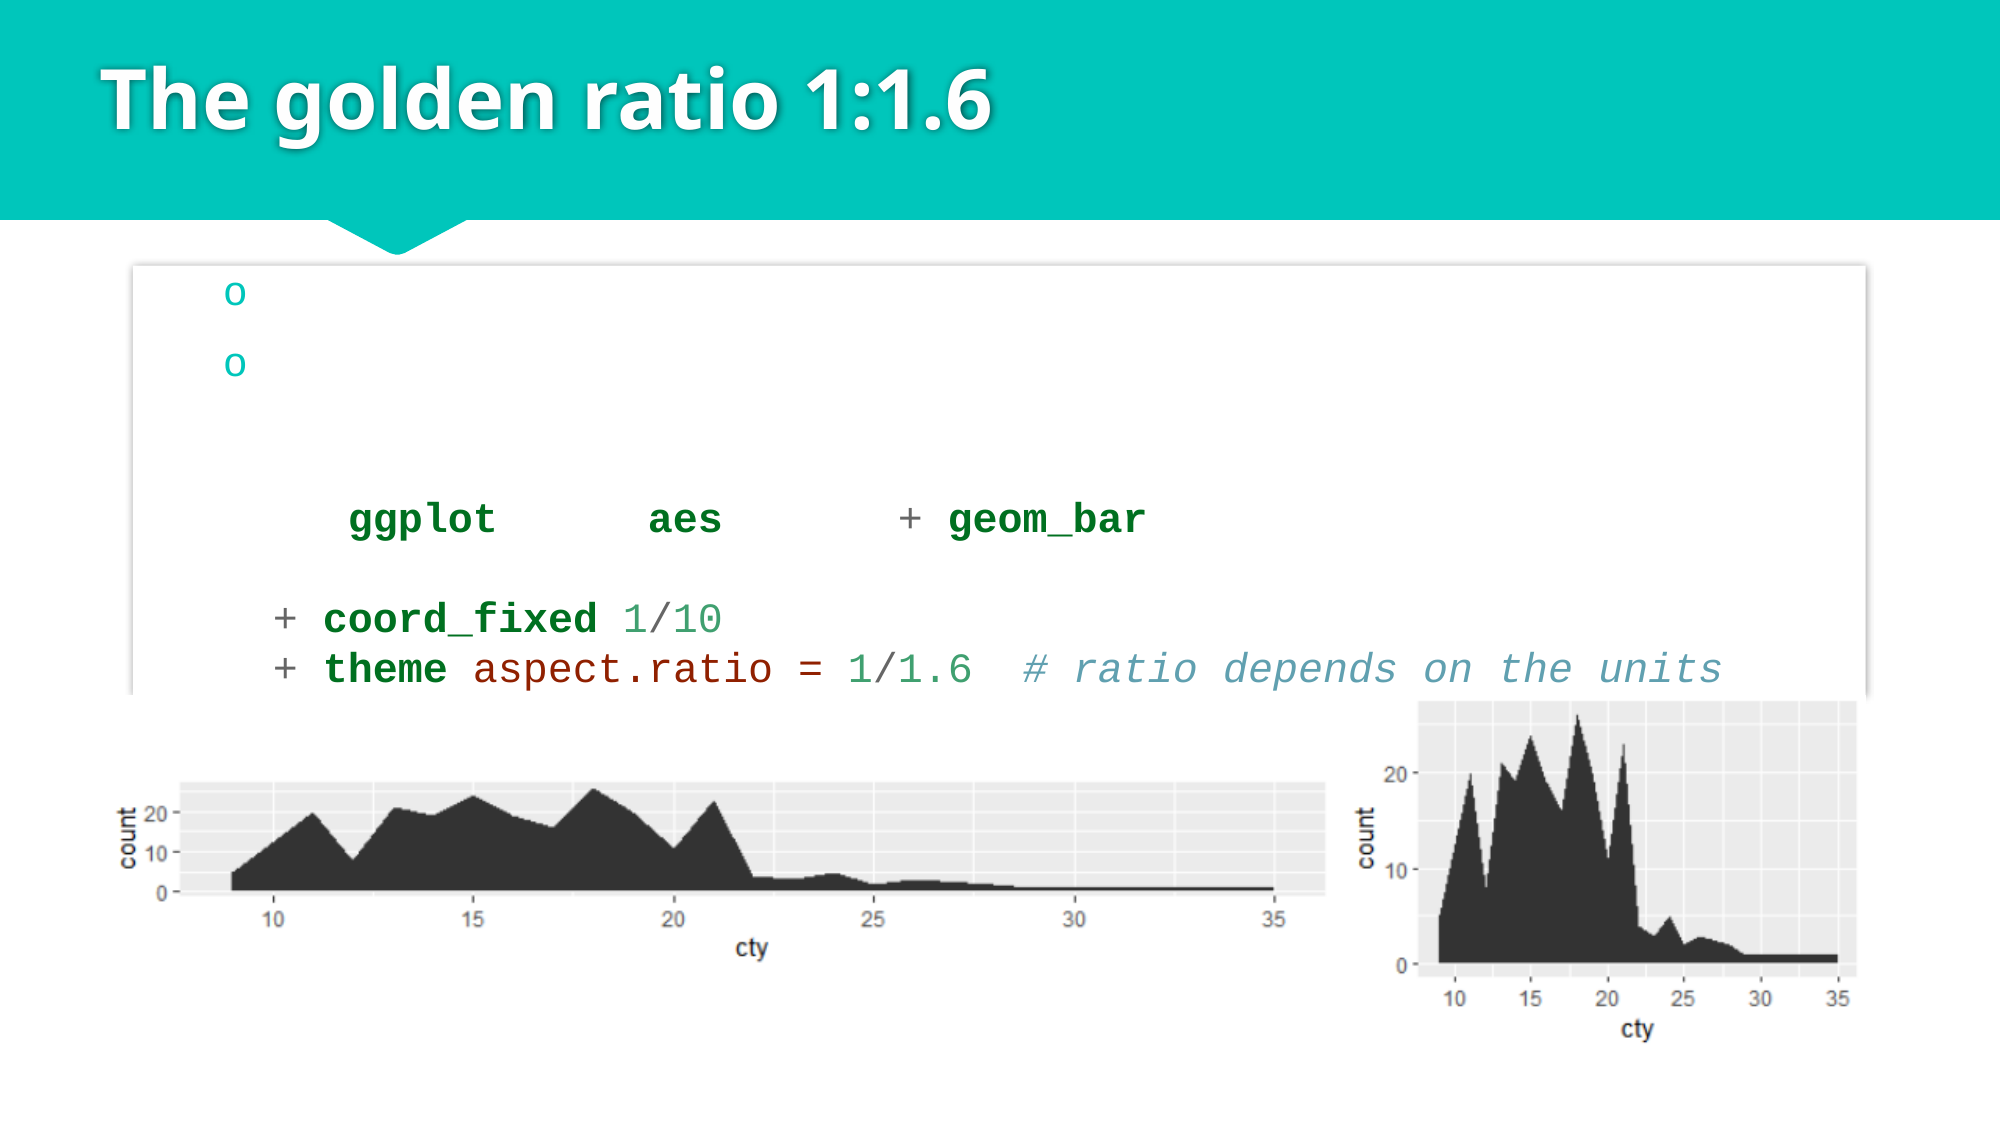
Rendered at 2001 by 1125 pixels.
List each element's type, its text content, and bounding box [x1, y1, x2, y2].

picture [111, 695, 1866, 1055]
title The golden ratio 1:1.6 [84, 27, 1819, 154]
list Try to give your charts the proportion of a credit card Also look this up p <- ggplot(mpg, aes(cty)) + geom_bar() p + coord_fixed(1/10) p + theme(aspect.ratio = 1/1.6) # ratio depends on the units [132, 265, 1866, 695]
